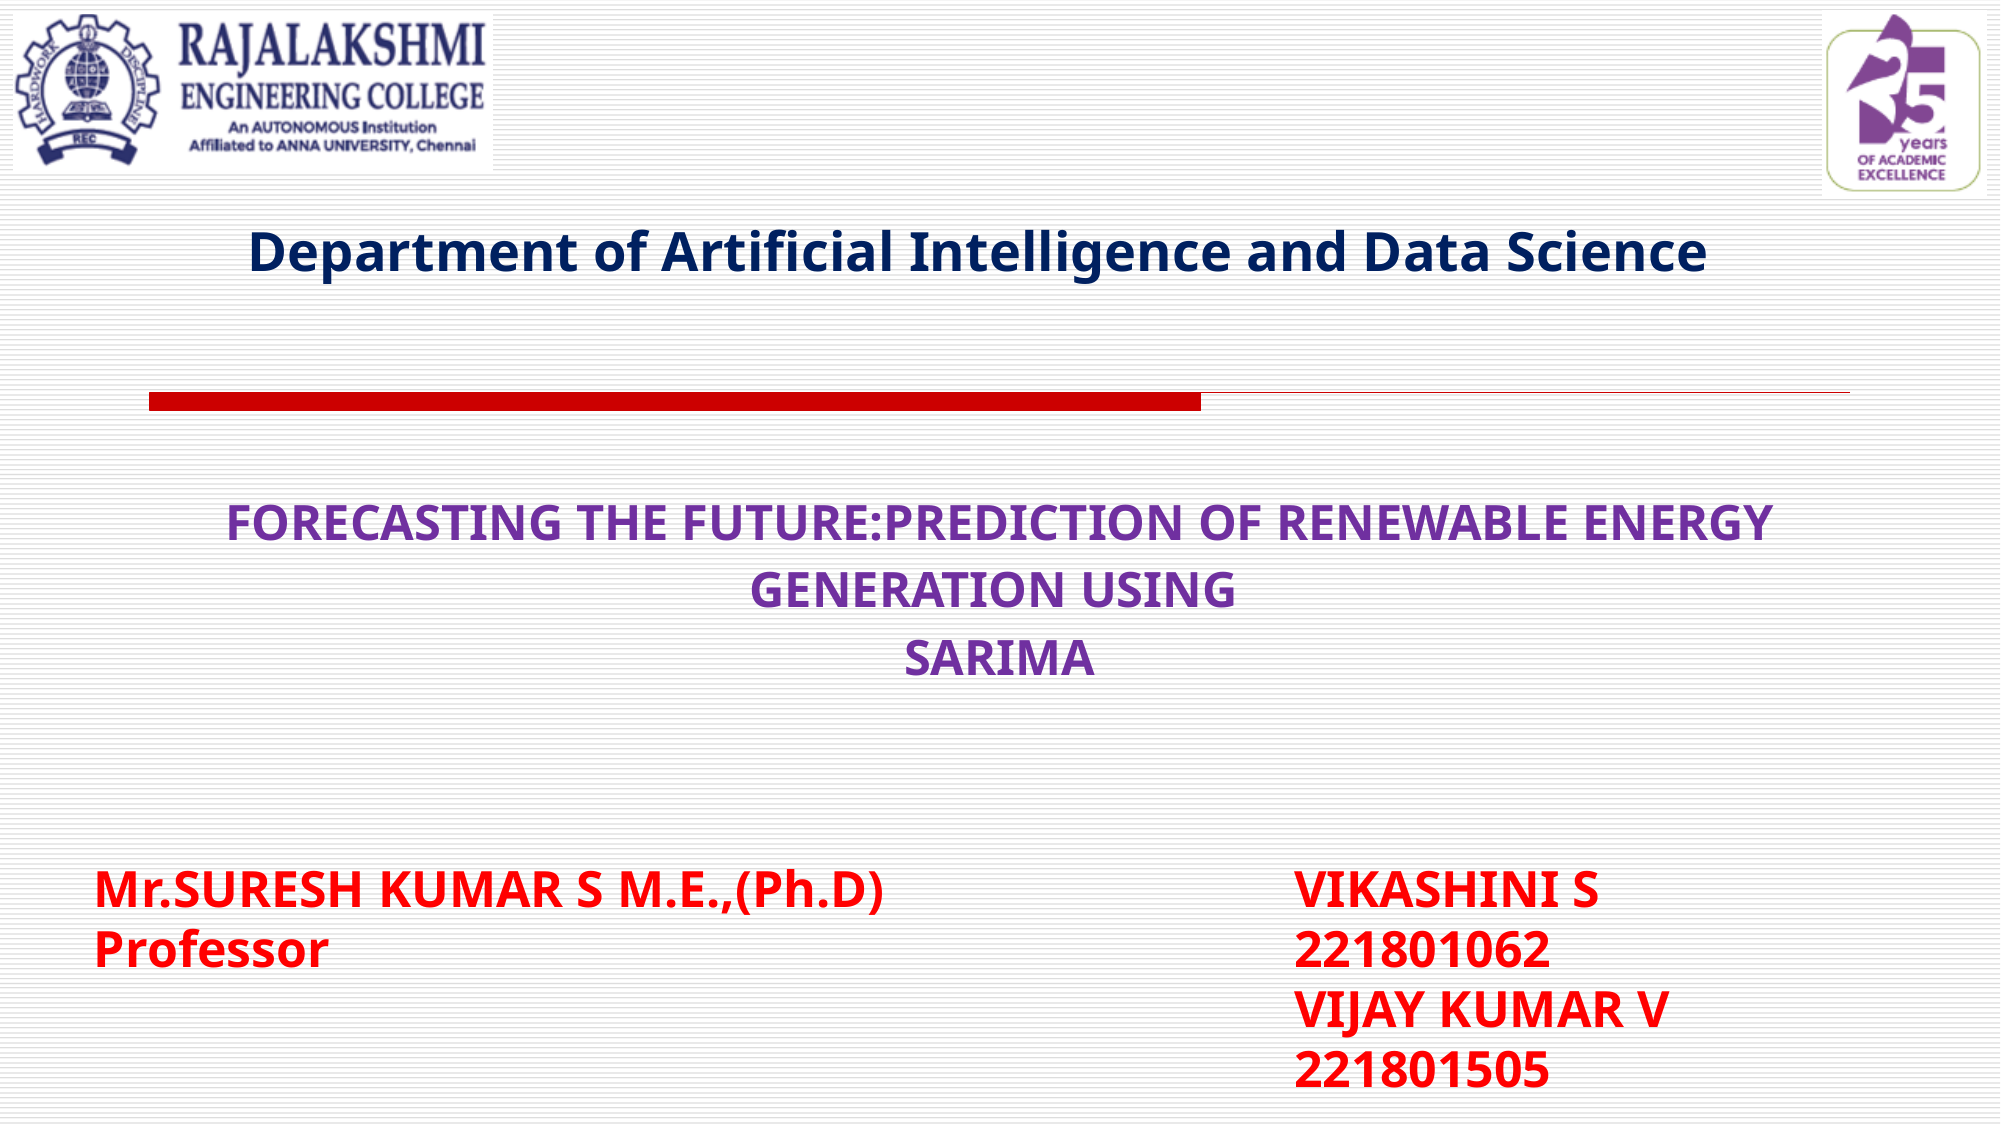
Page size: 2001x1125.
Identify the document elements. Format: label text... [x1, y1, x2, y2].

text_box VIKASHINI S 221801062 VIJAY KUMAR V 221801505 [1279, 850, 1855, 1125]
text_box Department of Artificial Intelligence and Data Science [116, 199, 1842, 318]
text_box Mr.SURESH KUMAR S M.E.,(Ph.D) Professor [78, 850, 1123, 1081]
text_box FORECASTING THE FUTURE:PREDICTION OF RENEWABLE ENERGY GENERATION USING SARIMA [137, 475, 1863, 693]
picture [0, 0, 2001, 1125]
